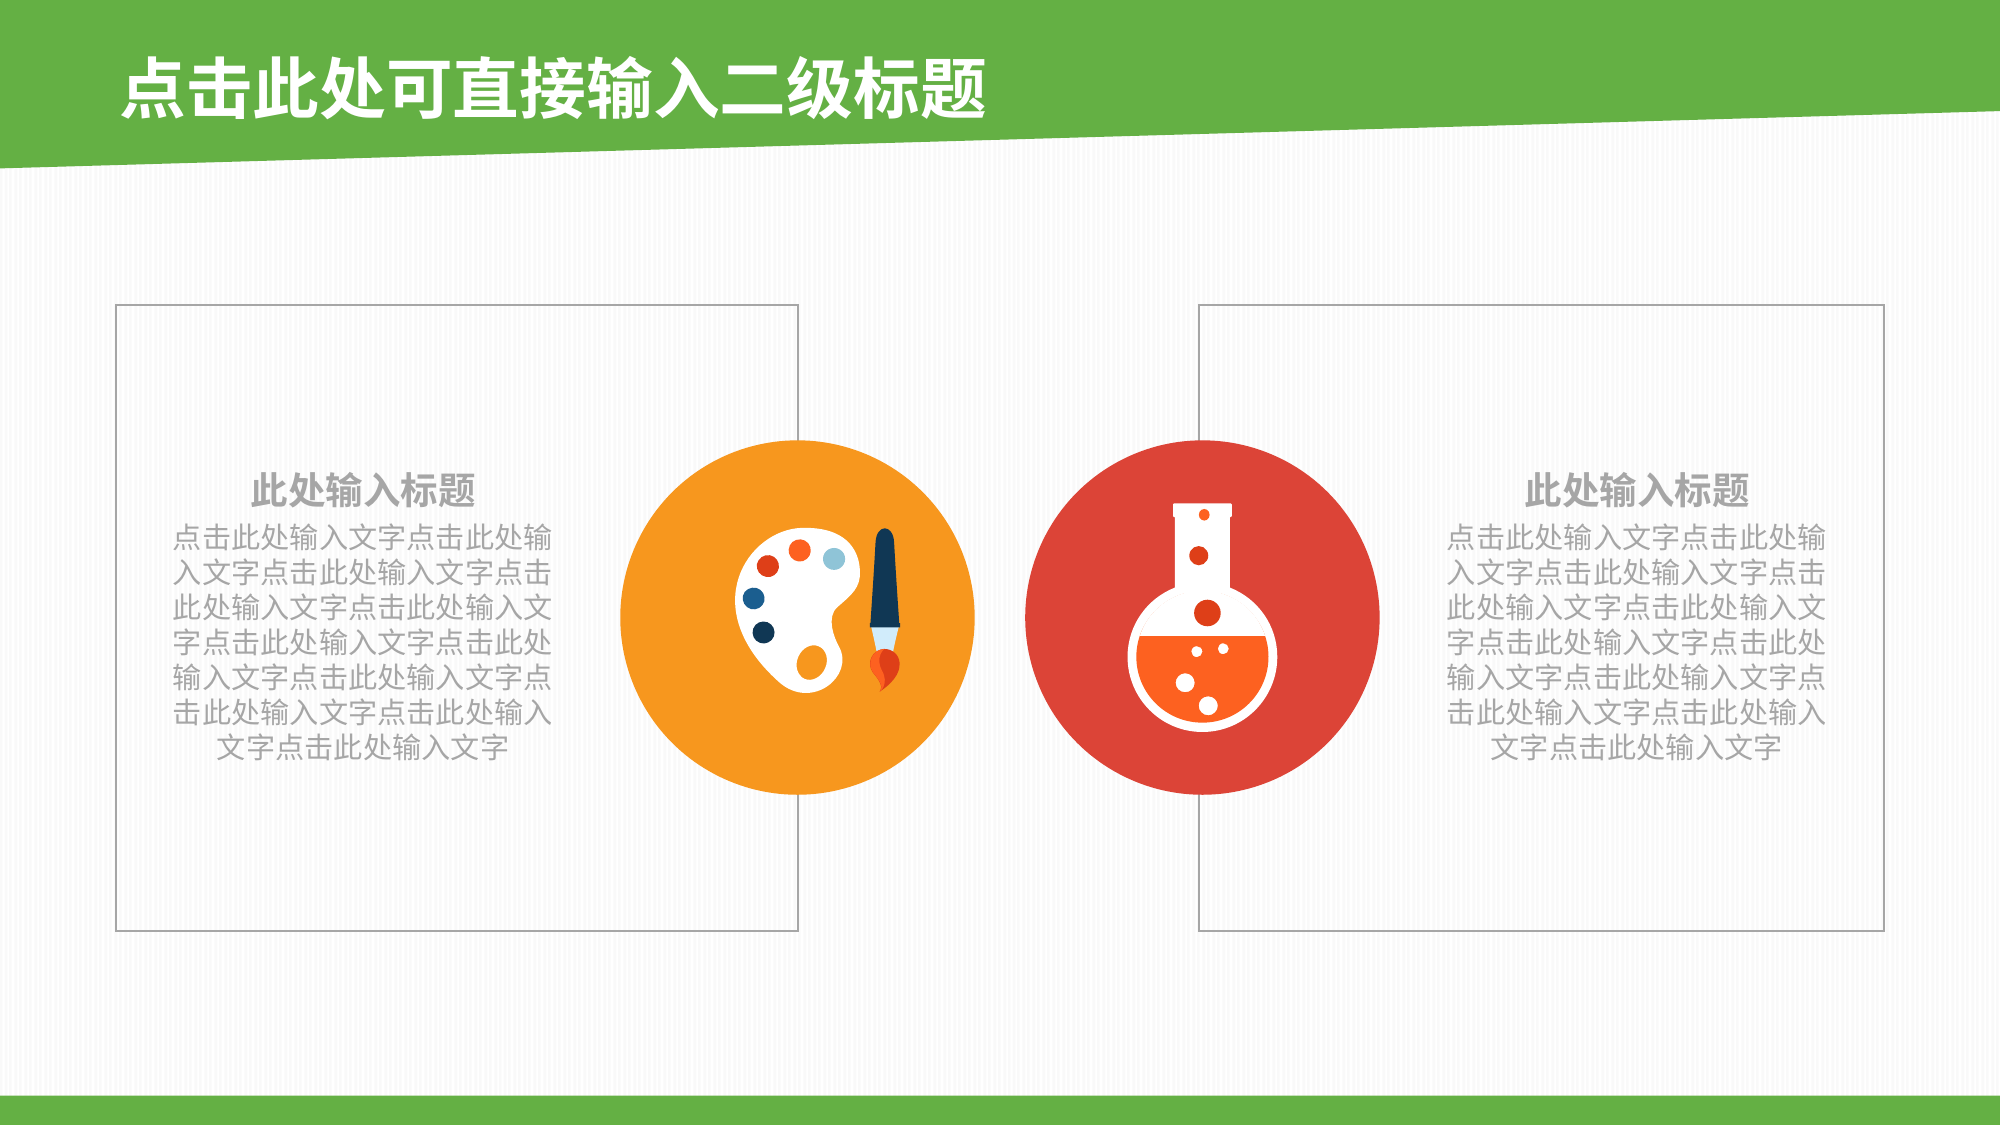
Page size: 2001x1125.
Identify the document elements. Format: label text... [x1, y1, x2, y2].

text_box [1025, 440, 1380, 795]
text_box [0, 0, 2000, 169]
text_box 点击此处可直接输入二级标题 [104, 39, 1002, 135]
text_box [1127, 503, 1278, 733]
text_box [694, 523, 901, 712]
text_box [116, 304, 798, 931]
text_box [0, 1095, 2000, 1125]
text_box [1198, 304, 1884, 931]
text_box [620, 440, 975, 795]
picture [0, 0, 2001, 1125]
text_box 此处输入标题 点击此处输入文字点击此处输入文字点击此处输入文字点击此处输入文字点击此处输入文字点击此处输入文字点击此处输入文字点击此处输入文字点击此处输入文字点击此处输入文字点击此处输入文字 [156, 459, 570, 772]
text_box 此处输入标题 点击此处输入文字点击此处输入文字点击此处输入文字点击此处输入文字点击此处输入文字点击此处输入文字点击此处输入文字点击此处输入文字点击此处输入文字点击此处输入文字点击此处输入文字 [1430, 459, 1844, 772]
